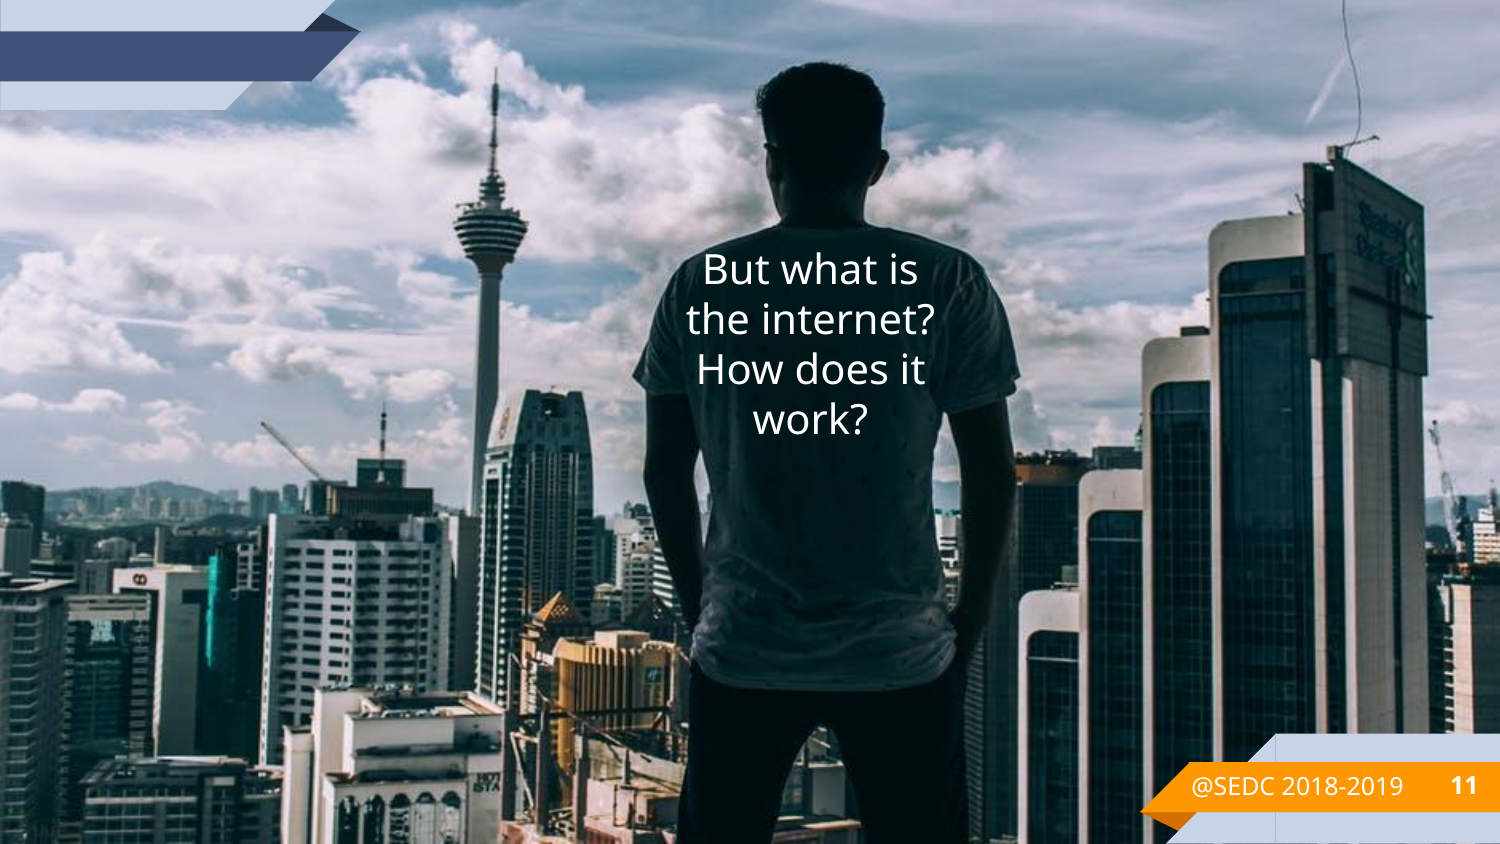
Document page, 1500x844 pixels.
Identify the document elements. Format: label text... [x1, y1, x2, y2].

text_box @SEDC 2018-2019 [1176, 755, 1445, 839]
picture [0, 0, 1500, 844]
title But what is the internet? How does it work? [660, 229, 961, 456]
slide_number 11 [1445, 760, 1494, 813]
